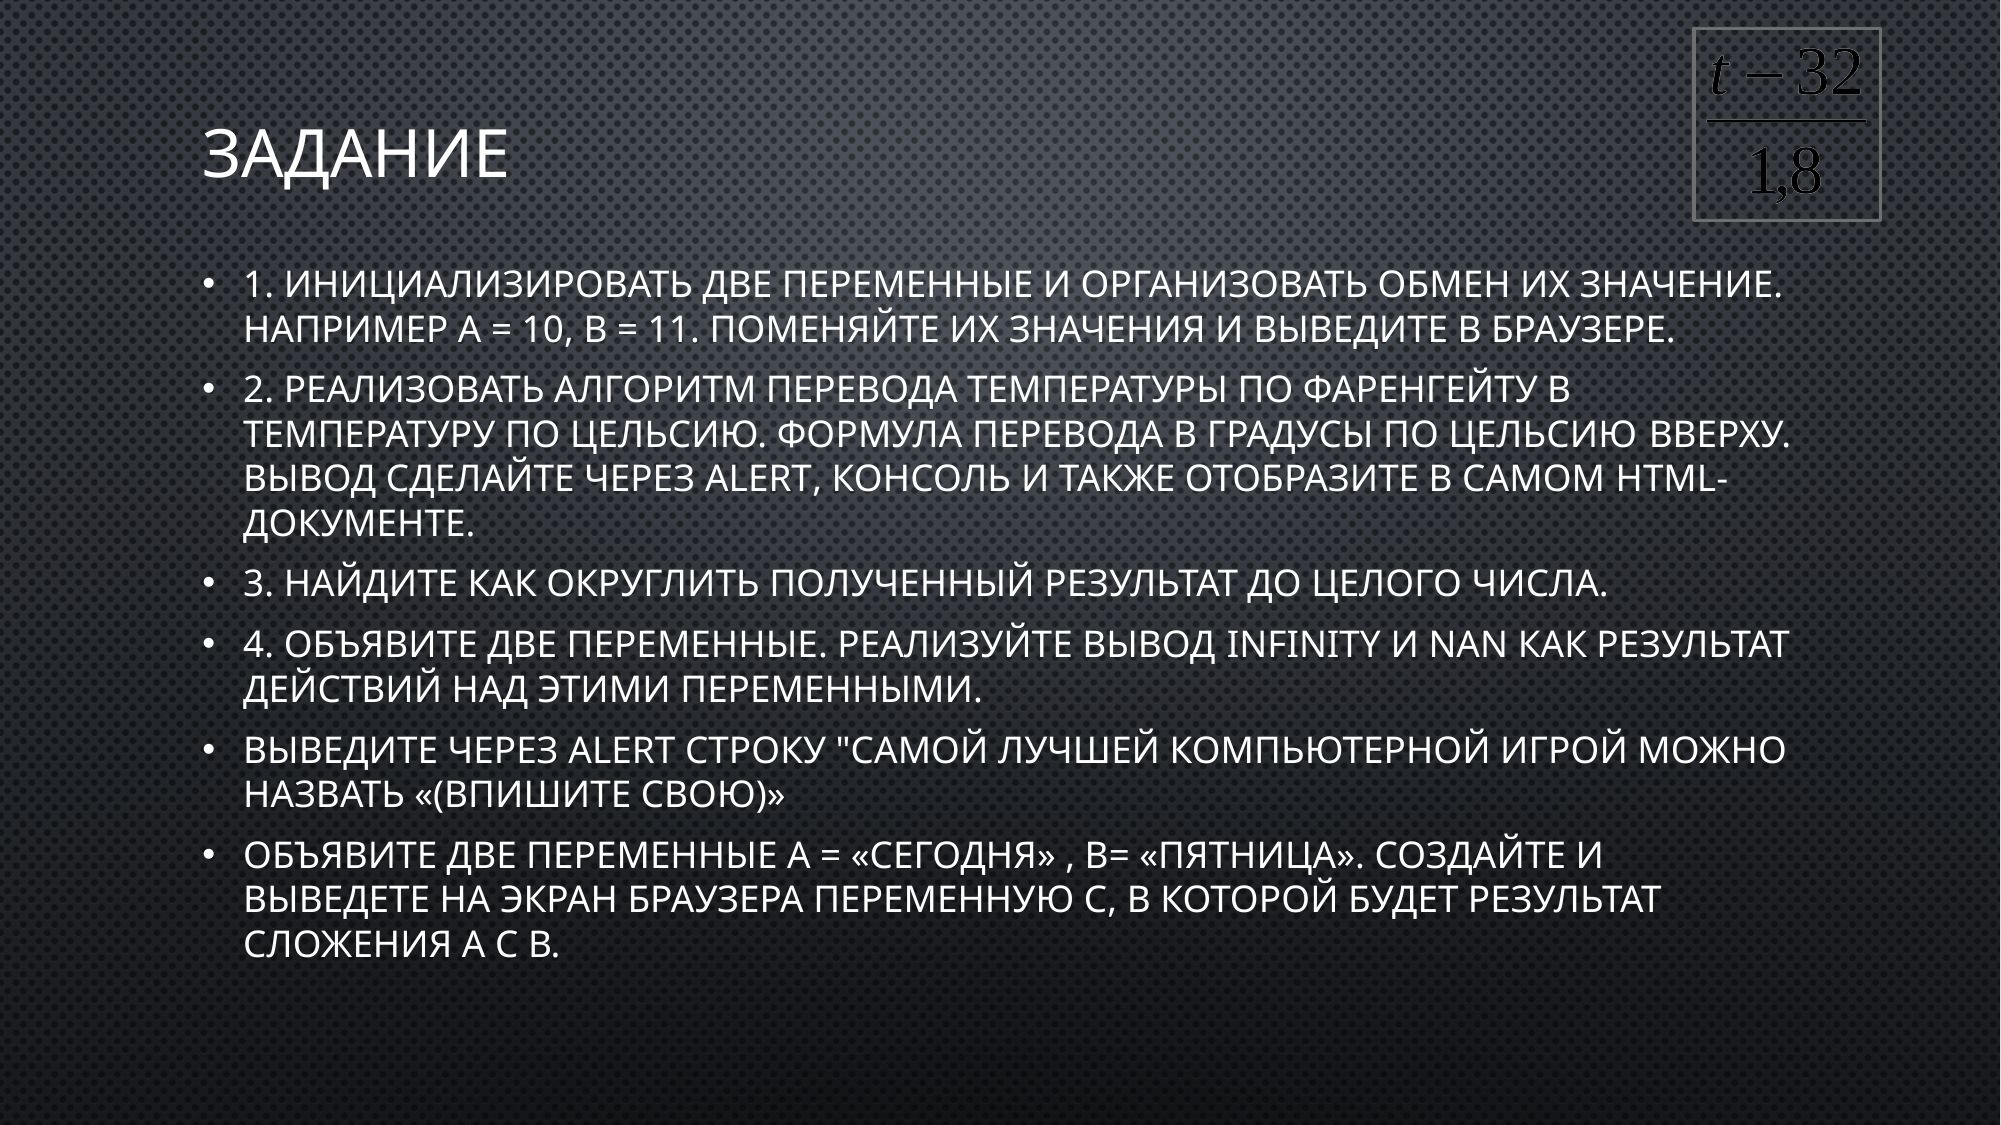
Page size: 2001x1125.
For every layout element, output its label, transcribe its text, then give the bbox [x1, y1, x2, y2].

list 1. Инициализировать две переменные и организовать обмен их значение. Например а = 10, в = 11. Поменяйте их значения и выведите в браузере. 2. Реализовать алгоритм перевода температуры по Фаренгейту в температуру по Цельсию. Формула перевода в градусы по Цельсию вверху. Вывод сделайте через alert, консоль и также отобразите в самом html-документе. 3. Найдите как округлить полученный результат до целого числа. 4. Объявите две переменные. Реализуйте вывод infinity и NaN как результат действий над этими переменными. Выведите через alert строку "Самой лучшей компьютерной игрой можно назвать «(впишите свою)» Объявите две переменные а = «сегодня» , в= «пятница». Создайте и выведете на экран браузера переменную с, в которой будет результат сложения а с в. [187, 253, 1813, 1003]
title задание [187, 99, 1627, 201]
picture [1695, 29, 1879, 219]
